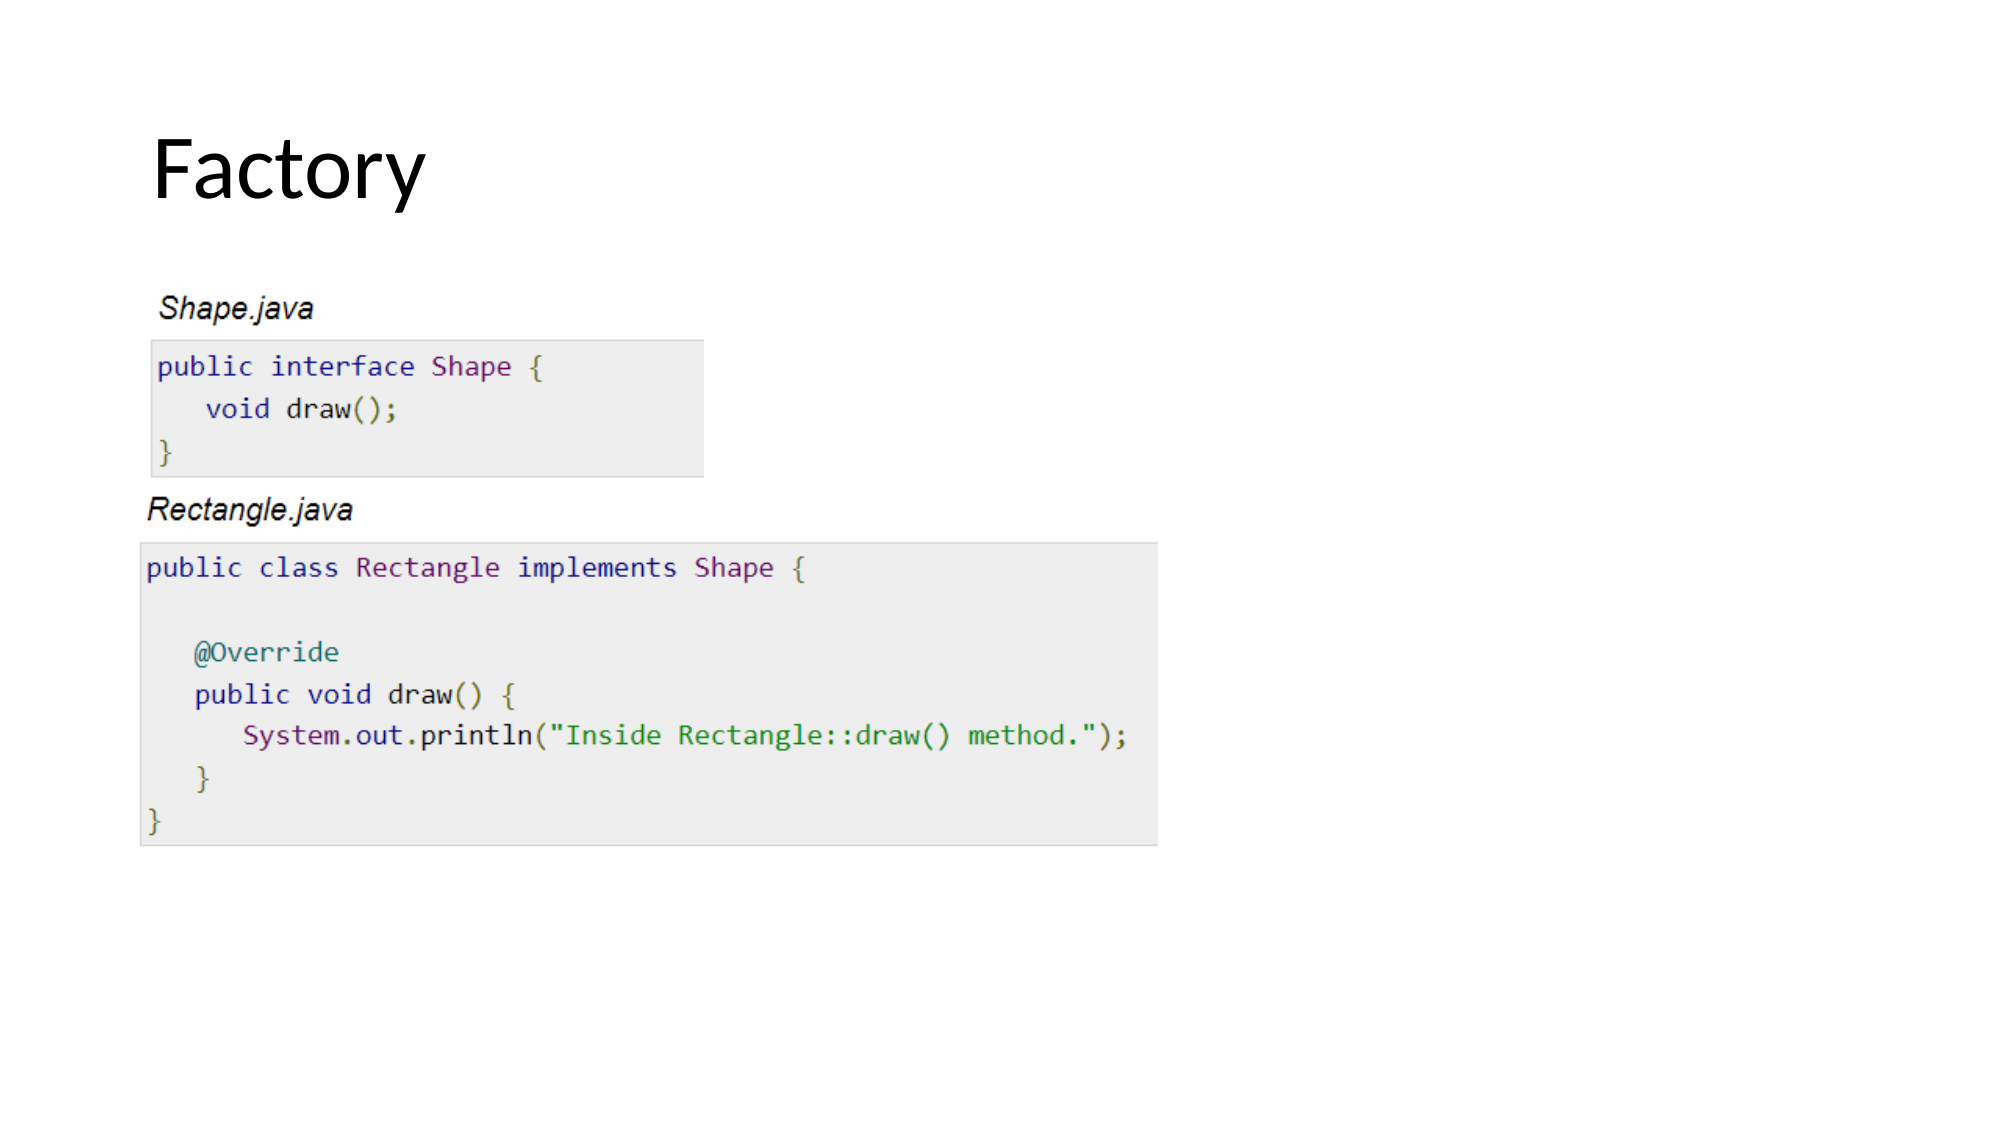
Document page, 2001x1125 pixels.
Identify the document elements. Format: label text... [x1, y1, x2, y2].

picture [137, 277, 1158, 848]
title Factory [137, 59, 1863, 278]
